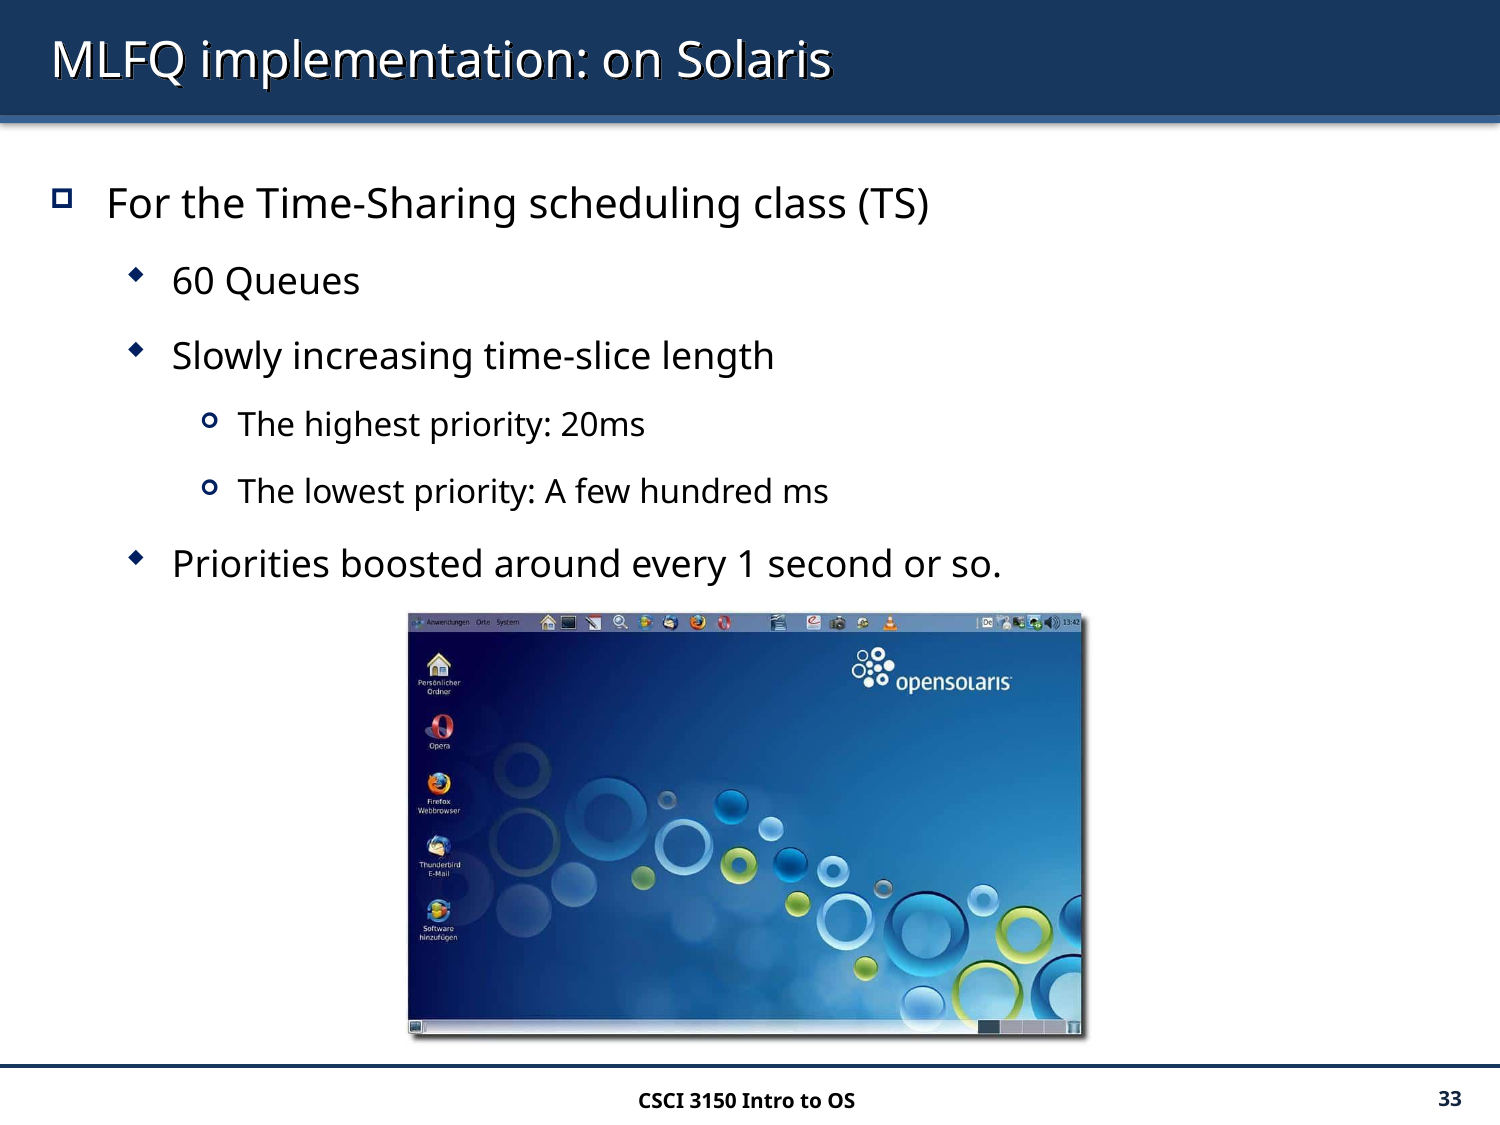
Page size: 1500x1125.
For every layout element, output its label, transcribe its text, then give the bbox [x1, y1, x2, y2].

slide_number 33 [1306, 1081, 1483, 1118]
footer CSCI 3150 Intro to OS [497, 1079, 997, 1117]
title MLFQ implementation: on Solaris [34, 8, 1477, 106]
list For the Time-Sharing scheduling class (TS) 60 Queues Slowly increasing time-slice length The highest priority: 20ms The lowest priority: A few hundred ms Priorities boosted around every 1 second or so. [34, 144, 1477, 1048]
picture [405, 610, 1095, 1048]
